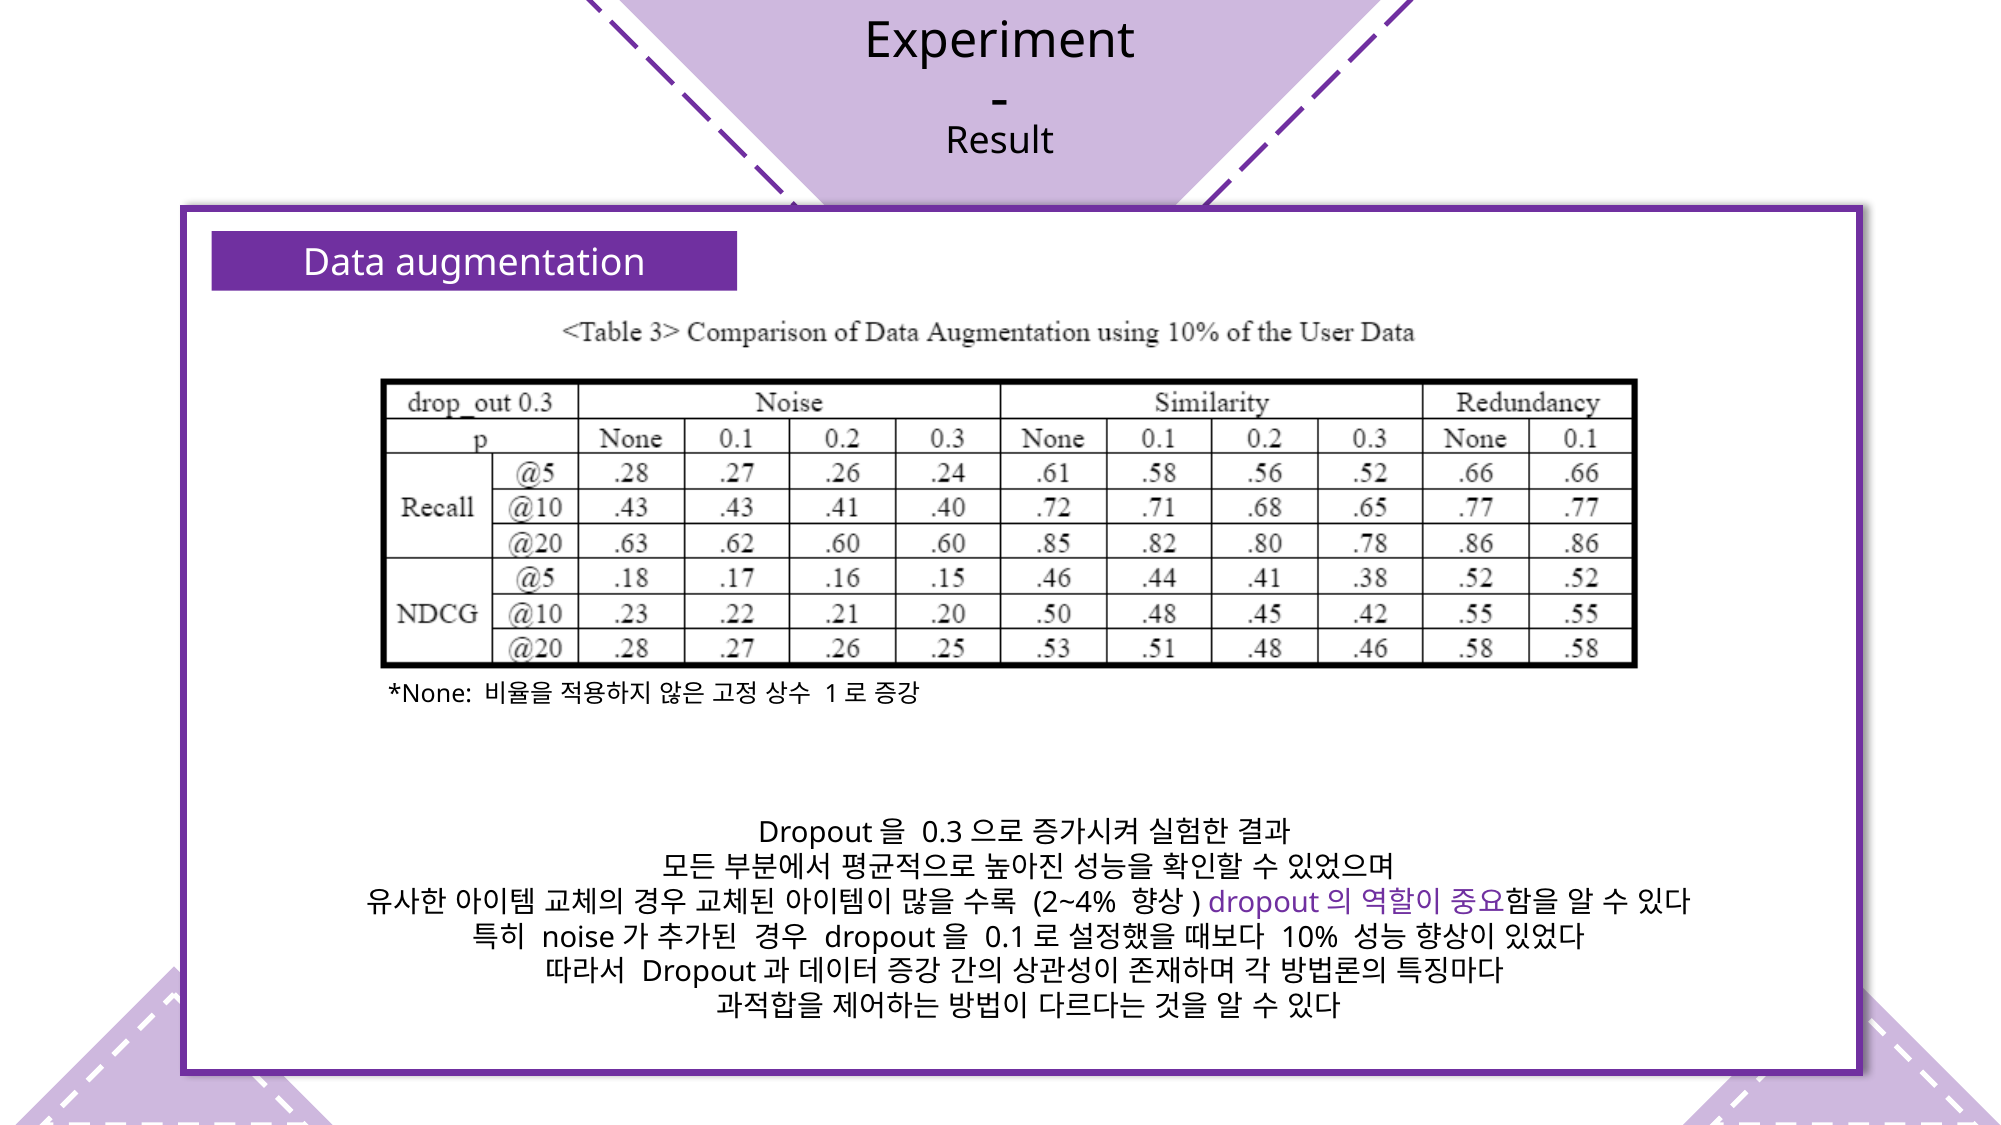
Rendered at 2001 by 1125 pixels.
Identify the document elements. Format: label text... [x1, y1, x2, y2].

text_box ` [182, 207, 1861, 1073]
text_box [1729, 1012, 1954, 1125]
text_box Experiment [1296, 0, 1301, 75]
picture [373, 288, 1649, 678]
text_box Dropout을 0.3으로 증가시켜 실험한 결과 모든 부분에서 평균적으로 높아진 성능을 확인할 수 있었으며 유사한 아이템 교체의 경우 교체된 아이템이 많을 수록 (2~4% 향상) dropout의 역할이 중요함을 알 수 있다 특히 noise가 추가된 경우 dropout을 0.1로 설정했을 때보다 10% 성능 향상이 있었다 따라서 Dropout과 데이터 증강 간의 상관성이 존재하며 각 방법론의 특징마다 과적합을 제어하는 방법이 다르다는 것을 알 수 있다 [296, 805, 1747, 1031]
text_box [704, 0, 1296, 288]
text_box Data augmentation [211, 231, 704, 291]
text_box Experiment [699, 0, 704, 75]
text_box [61, 1012, 286, 1125]
text_box *None: 비율을 적용하지 않은 고정 상수 1로 증강 [373, 678, 1245, 716]
